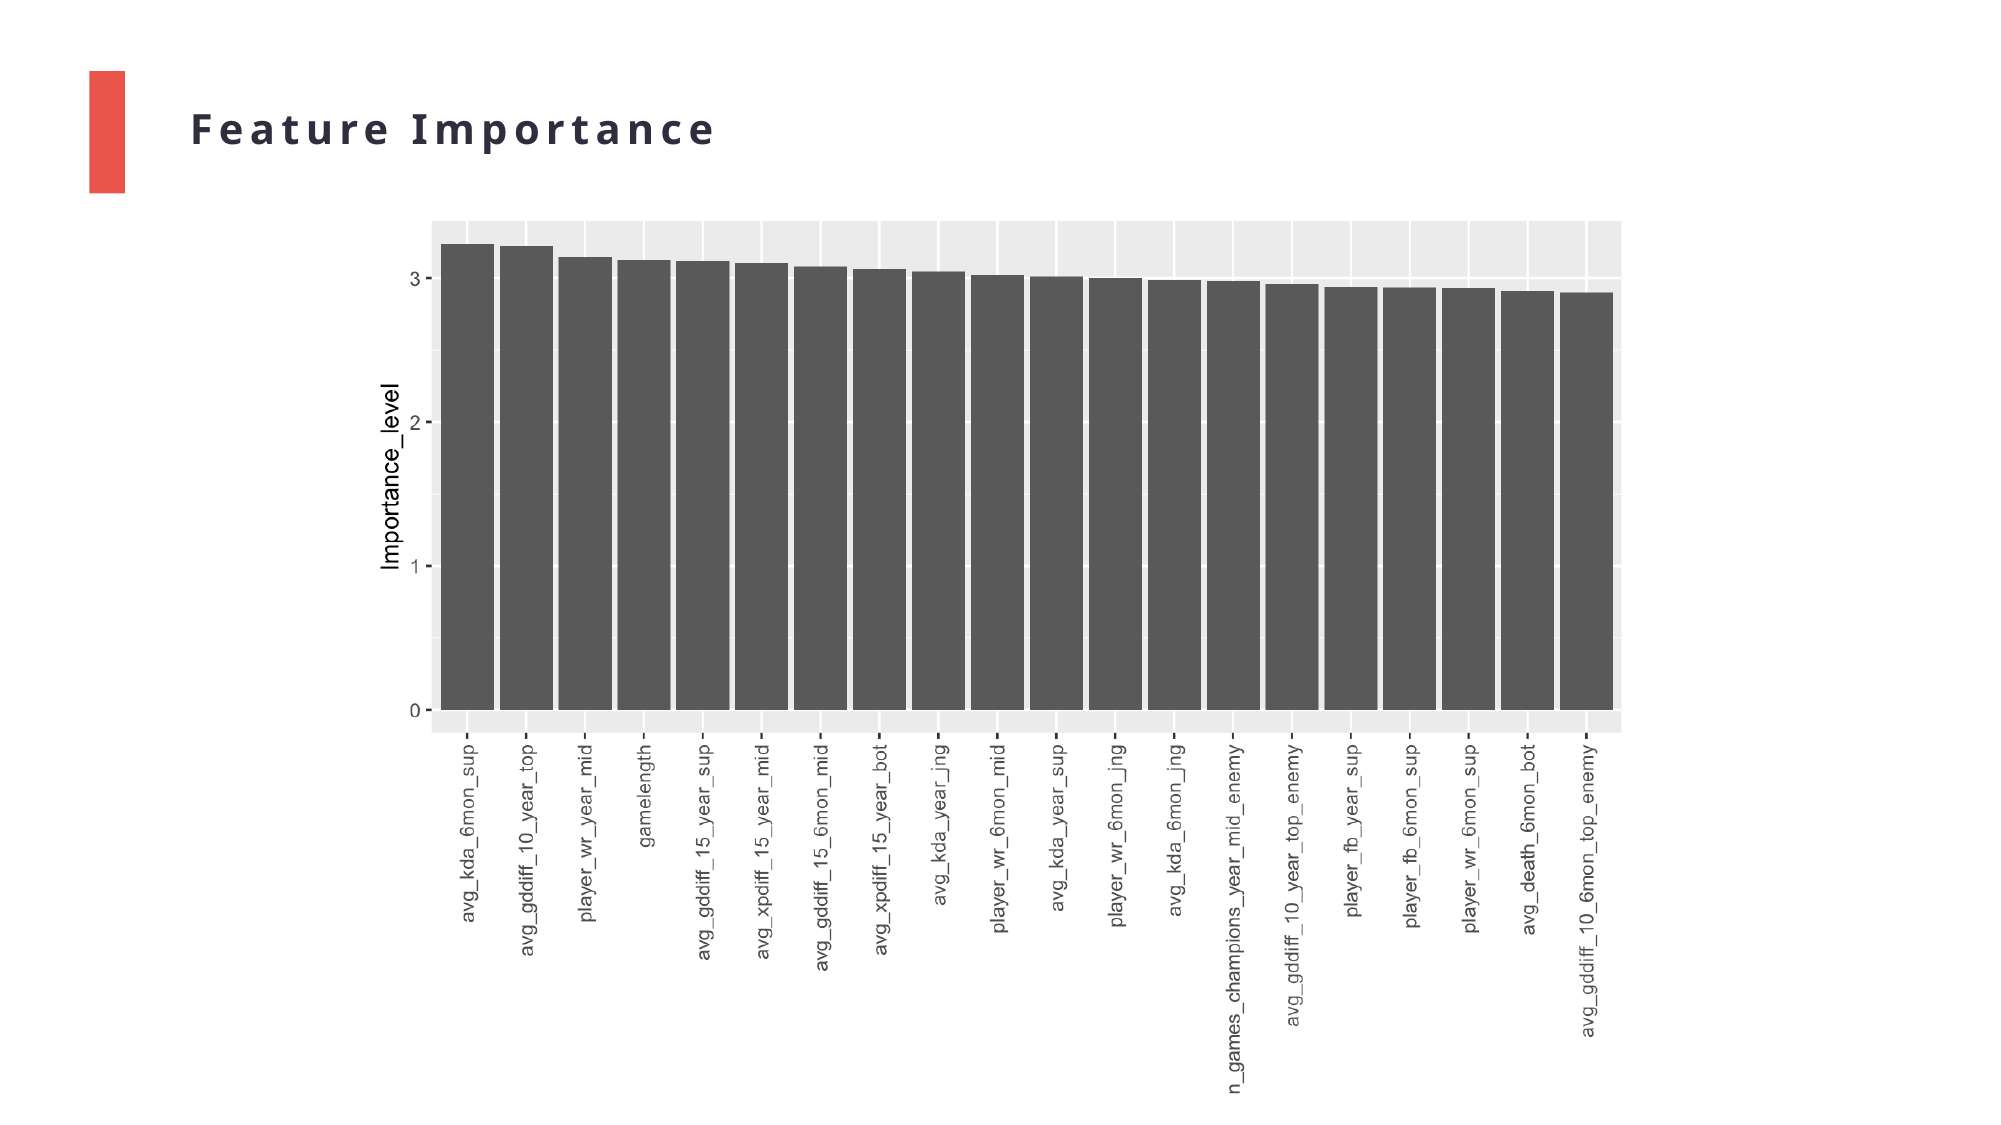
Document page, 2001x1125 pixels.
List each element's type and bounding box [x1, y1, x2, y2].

text_box [89, 71, 1391, 194]
picture [373, 213, 1627, 1095]
